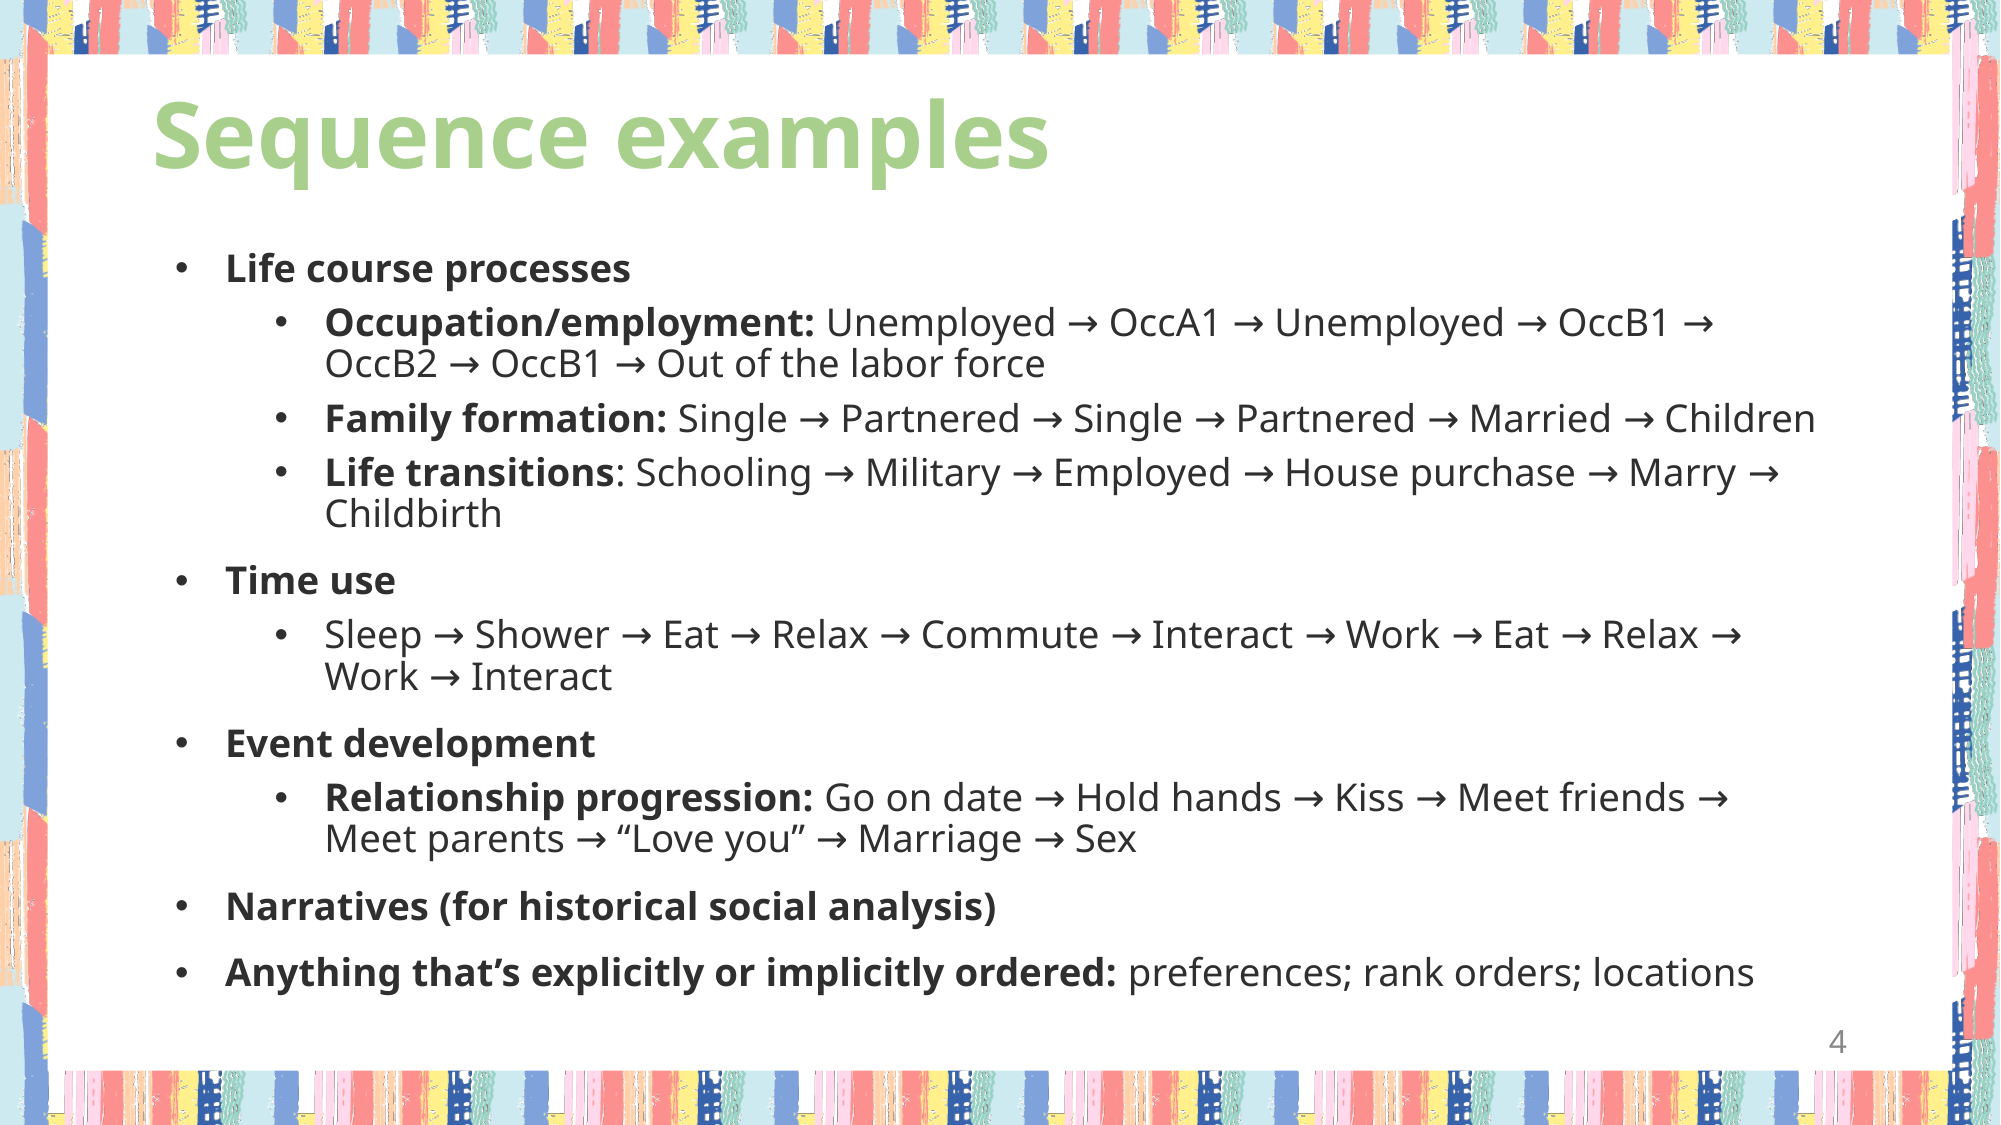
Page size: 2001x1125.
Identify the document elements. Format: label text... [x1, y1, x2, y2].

title Sequence examples [137, 55, 1863, 222]
picture [0, 0, 2000, 1125]
list Life course processes Occupation/employment: Unemployed → OccA1 → Unemployed → OccB1 → OccB2 → OccB1 → Out of the labor force Family formation: Single → Partnered → Single → Partnered → Married → Children Life transitions: Schooling → Military → Employed → House purchase → Marry → Childbirth Time use Sleep → Shower → Eat → Relax → Commute → Interact → Work → Eat → Relax → Work → Interact Event development Relationship progression: Go on date → Hold hands → Kiss → Meet friends → Meet parents → “Love you” → Marriage → Sex Narratives (for historical social analysis) Anything that’s explicitly or implicitly ordered: preferences; rank orders; locations [160, 241, 1840, 1022]
slide_number 4 [1412, 1009, 1863, 1070]
